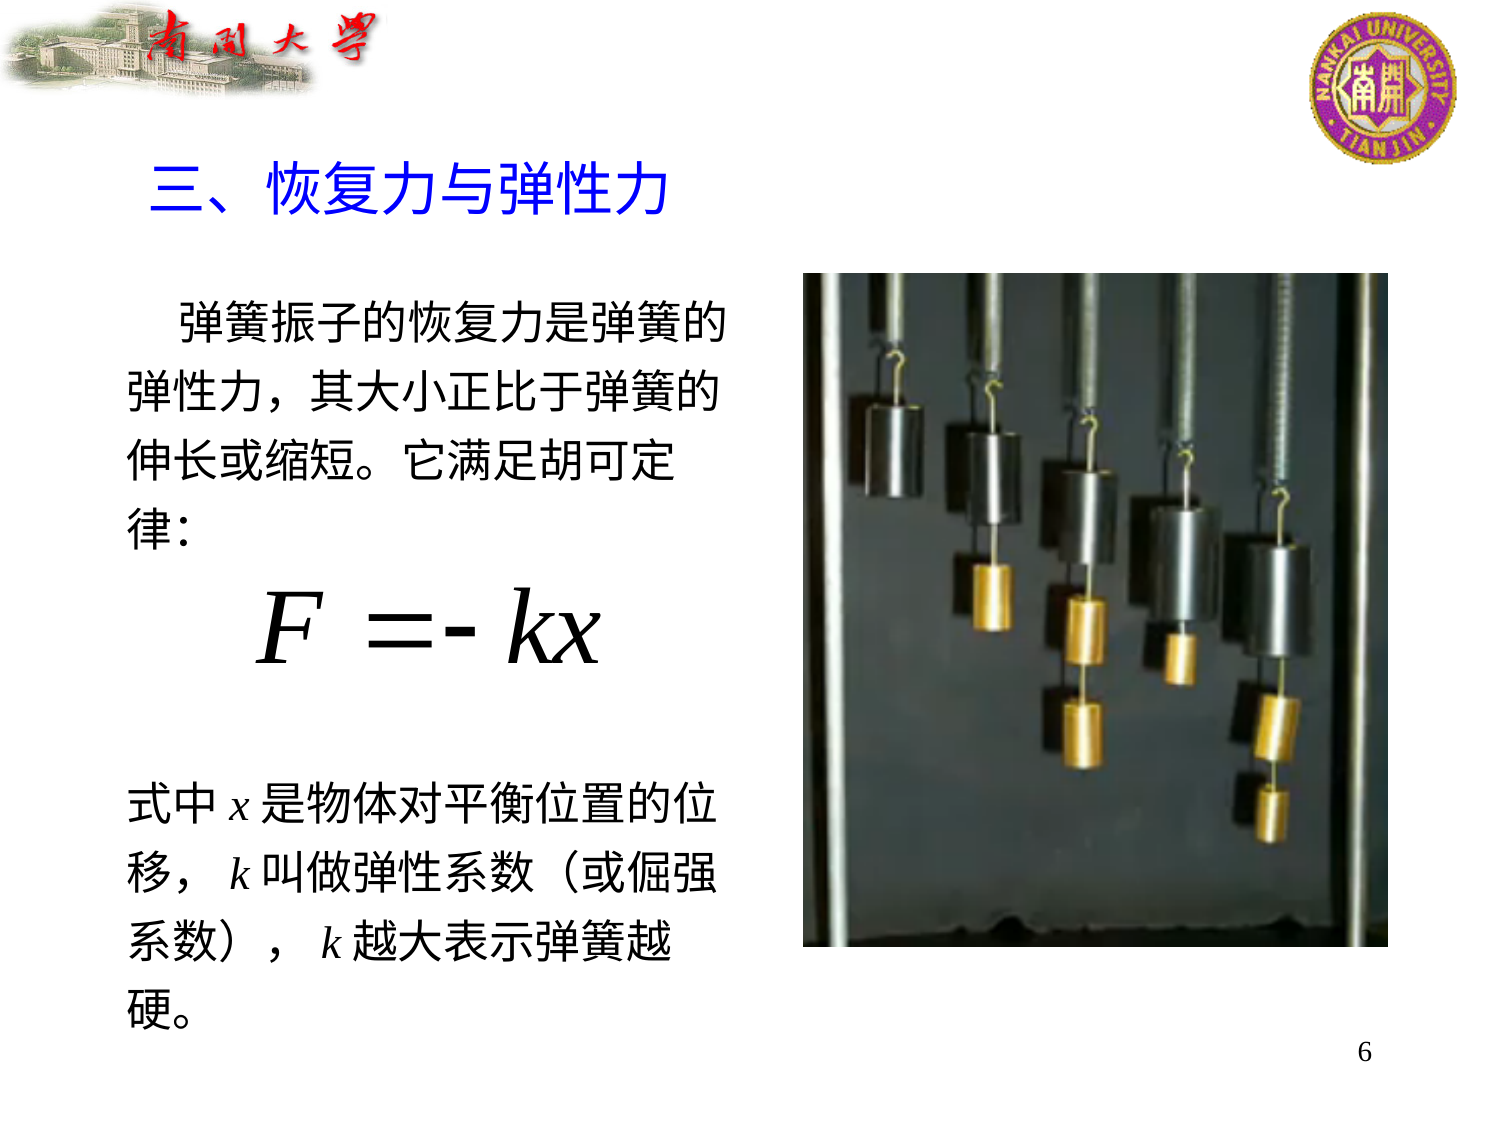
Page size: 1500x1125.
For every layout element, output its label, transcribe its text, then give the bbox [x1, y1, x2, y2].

picture [0, 0, 388, 100]
picture [1262, 0, 1500, 178]
picture [803, 272, 1388, 947]
text_box 弹簧振子的恢复力是弹簧的弹性力，其大小正比于弹簧的伸长或缩短。它满足胡可定律： 式中x是物体对平衡位置的位移，k叫做弹性系数（或倔强系数），k越大表示弹簧越硬。 [112, 273, 750, 1044]
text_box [235, 564, 627, 692]
text_box 三、恢复力与弹性力 [133, 144, 687, 230]
slide_number 6 [1074, 1024, 1388, 1101]
